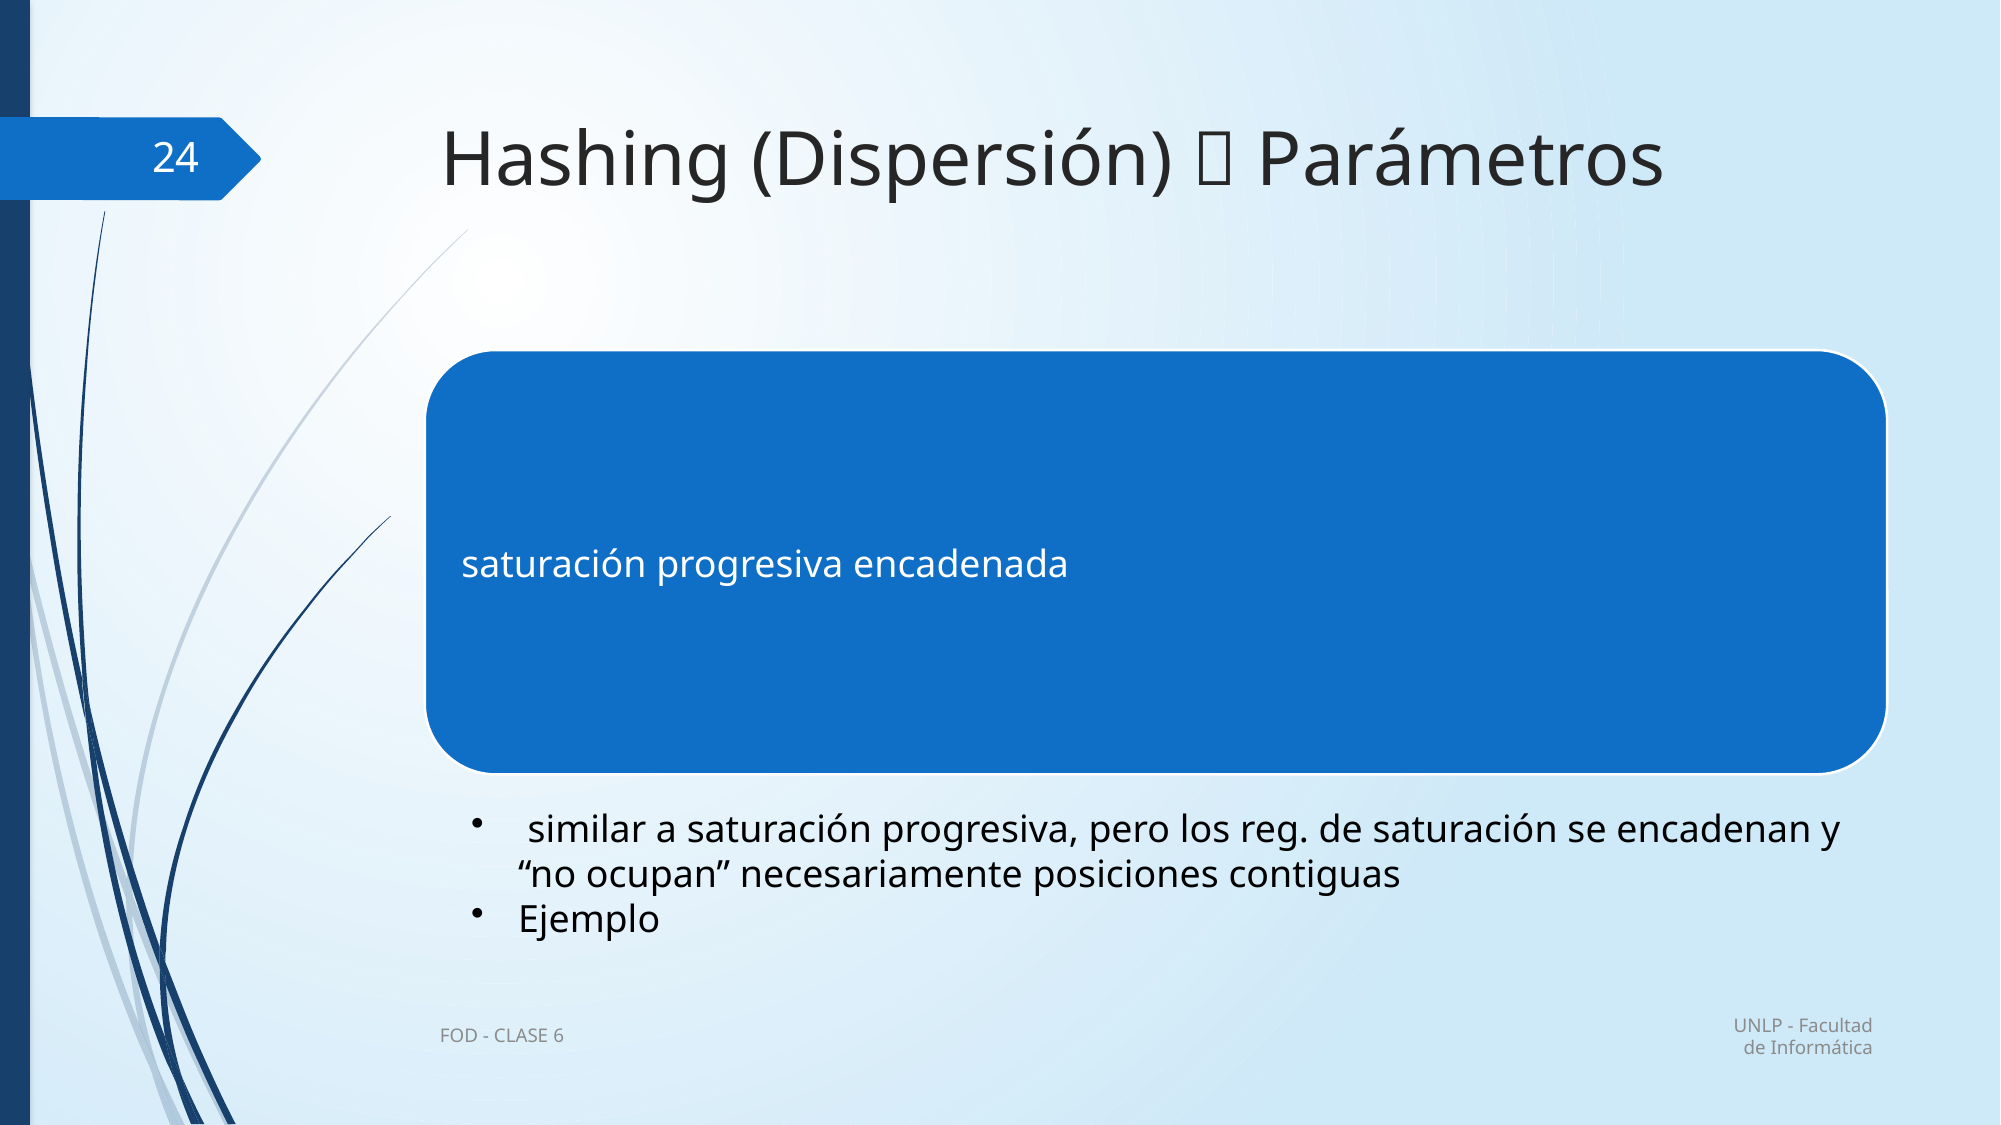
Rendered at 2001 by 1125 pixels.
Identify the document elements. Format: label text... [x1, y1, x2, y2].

footer FOD - CLASE 6 [424, 1006, 1675, 1067]
title Hashing (Dispersión)  Parámetros [425, 102, 1888, 313]
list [424, 349, 1888, 971]
slide_number 24 [87, 129, 216, 190]
slide_number UNLP - Facultad de Informática [1699, 1005, 1888, 1067]
